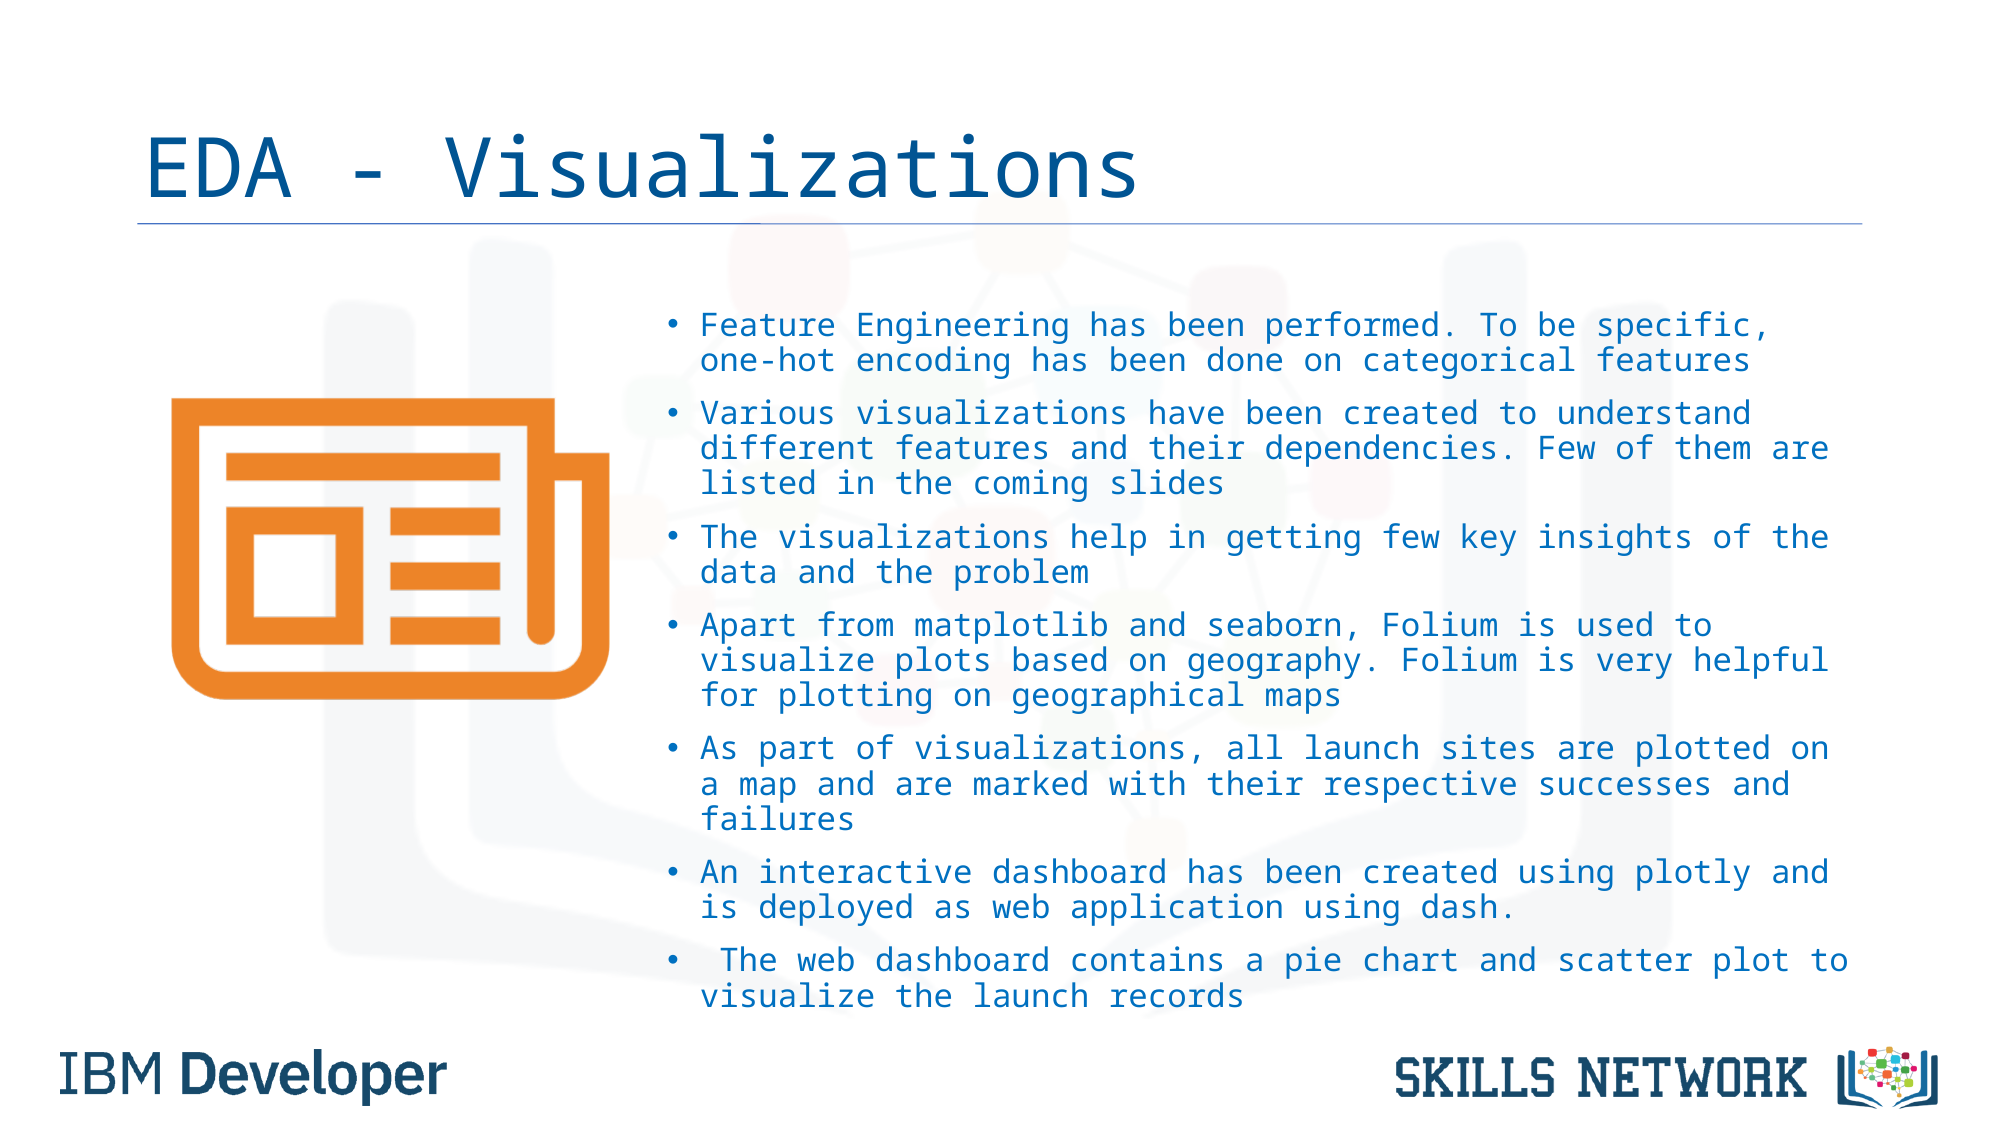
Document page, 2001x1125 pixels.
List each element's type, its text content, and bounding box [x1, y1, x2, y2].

list Feature Engineering has been performed. To be specific, one-hot encoding has been done on categorical features Various visualizations have been created to understand different features and their dependencies. Few of them are listed in the coming slides The visualizations help in getting few key insights of the data and the problem Apart from matplotlib and seaborn, Folium is used to visualize plots based on geography. Folium is very helpful for plotting on geographical maps As part of visualizations, all launch sites are plotted on a map and are marked with their respective successes and failures An interactive dashboard has been created using plotly and is deployed as web application using dash. The web dashboard contains a pie chart and scatter plot to visualize the launch records [652, 300, 1872, 1025]
title EDA - Visualizations [128, 61, 1712, 280]
picture [1390, 1045, 1945, 1111]
picture [128, 300, 653, 825]
picture [55, 1045, 459, 1108]
